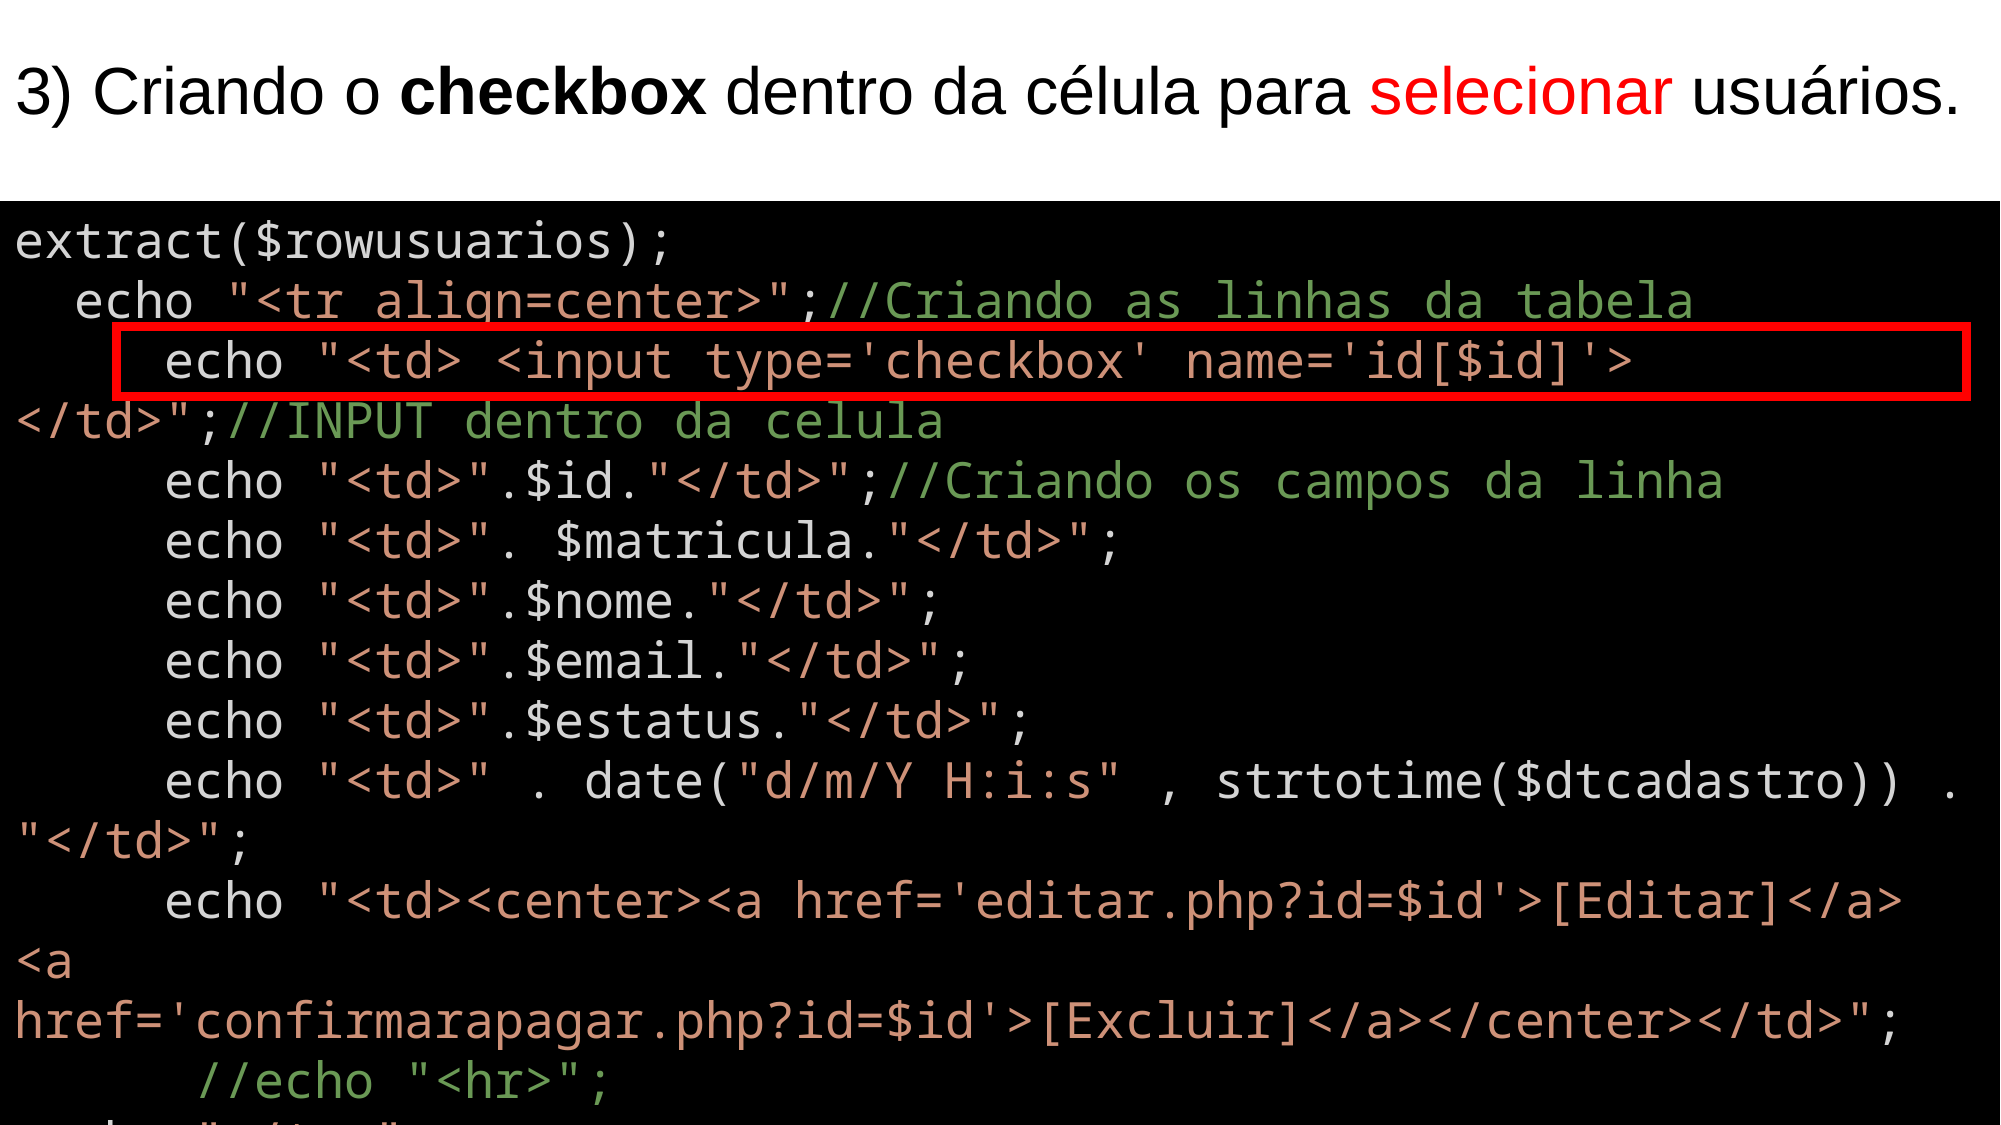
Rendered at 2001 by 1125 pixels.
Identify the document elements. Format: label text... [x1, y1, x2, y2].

title 3) Criando o checkbox dentro da célula para selecionar usuários. [0, 0, 2000, 137]
text_box extract($rowusuarios); echo "<tr align=center>";//Criando as linhas da tabela echo "<td> <input type='checkbox' name='id[$id]'> </td>";//INPUT dentro da celula echo "<td>".$id."</td>";//Criando os campos da linha echo "<td>". $matricula."</td>"; echo "<td>".$nome."</td>"; echo "<td>".$email."</td>"; echo "<td>".$estatus."</td>"; echo "<td>" . date("d/m/Y H:i:s" , strtotime($dtcadastro)) . "</td>"; echo "<td><center><a href='editar.php?id=$id'>[Editar]</a> <a href='confirmarapagar.php?id=$id'>[Excluir]</a></center></td>"; //echo "<hr>"; echo "</tr>"; [0, 201, 2000, 1125]
text_box [116, 326, 1968, 398]
